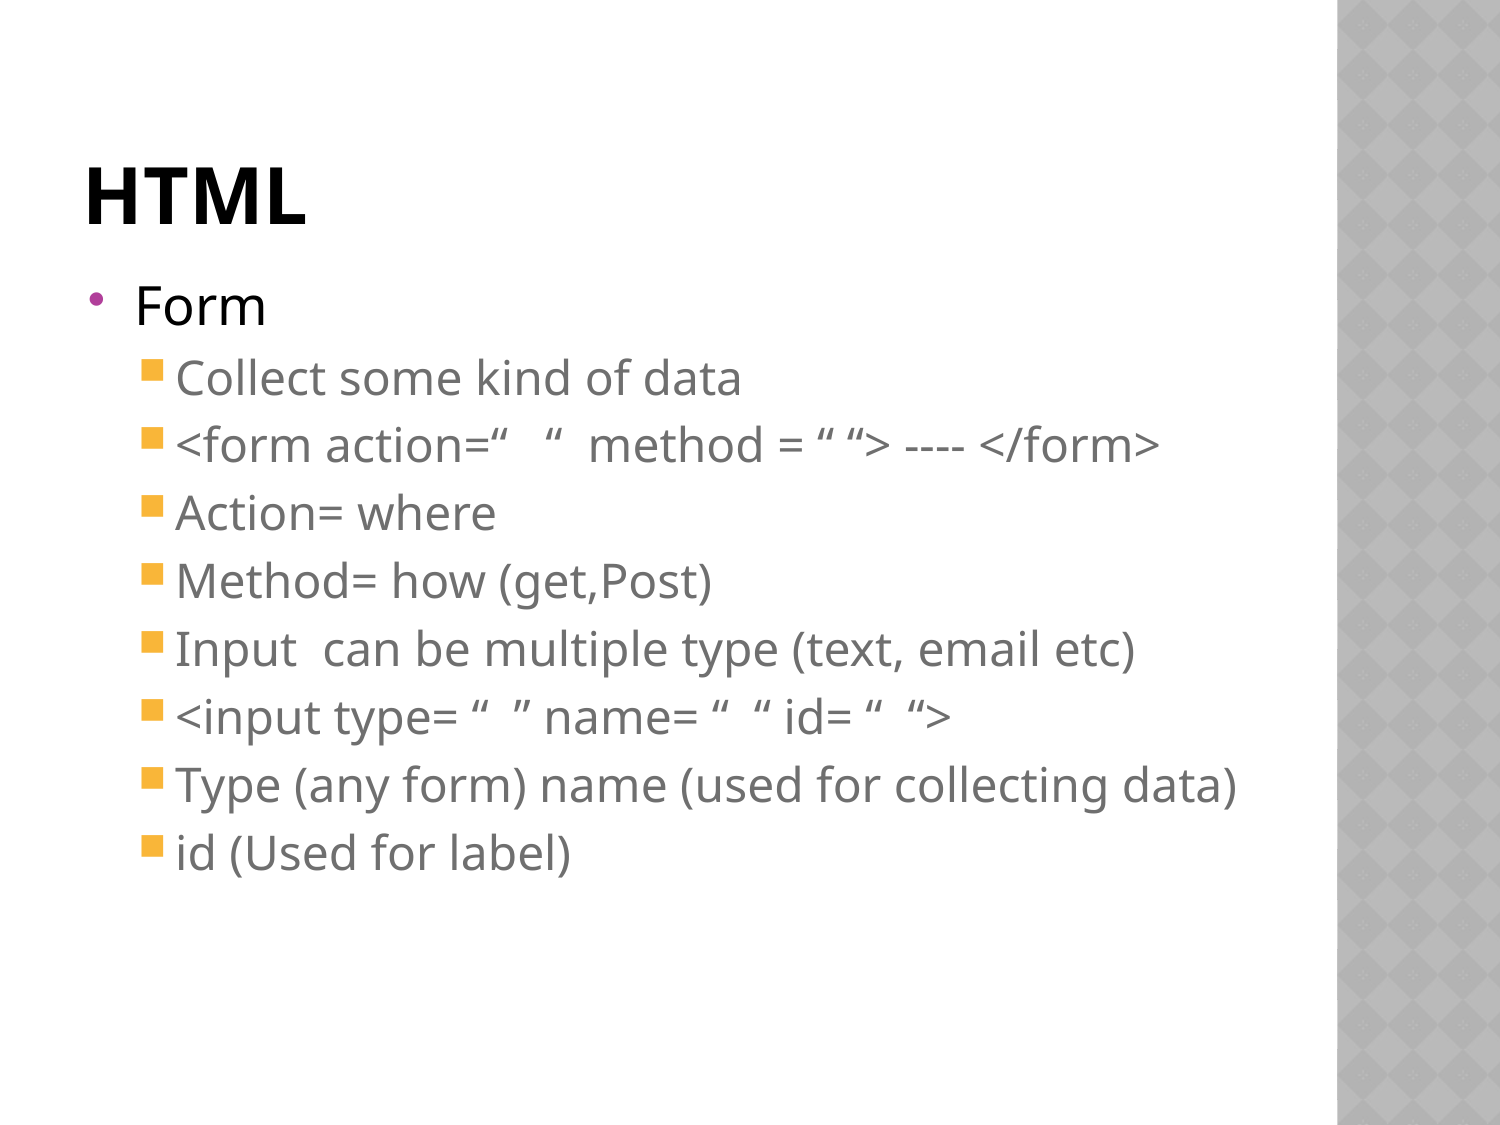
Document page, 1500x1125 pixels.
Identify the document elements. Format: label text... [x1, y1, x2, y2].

list Form Collect some kind of data <form action=“ “ method = “ “> ---- </form> Action= where Method= how (get,Post) Input can be multiple type (text, email etc) <input type= “ ” name= “ “ id= “ “> Type (any form) name (used for collecting data) id (Used for label) [75, 264, 1263, 1059]
title HTML [75, 52, 1263, 240]
